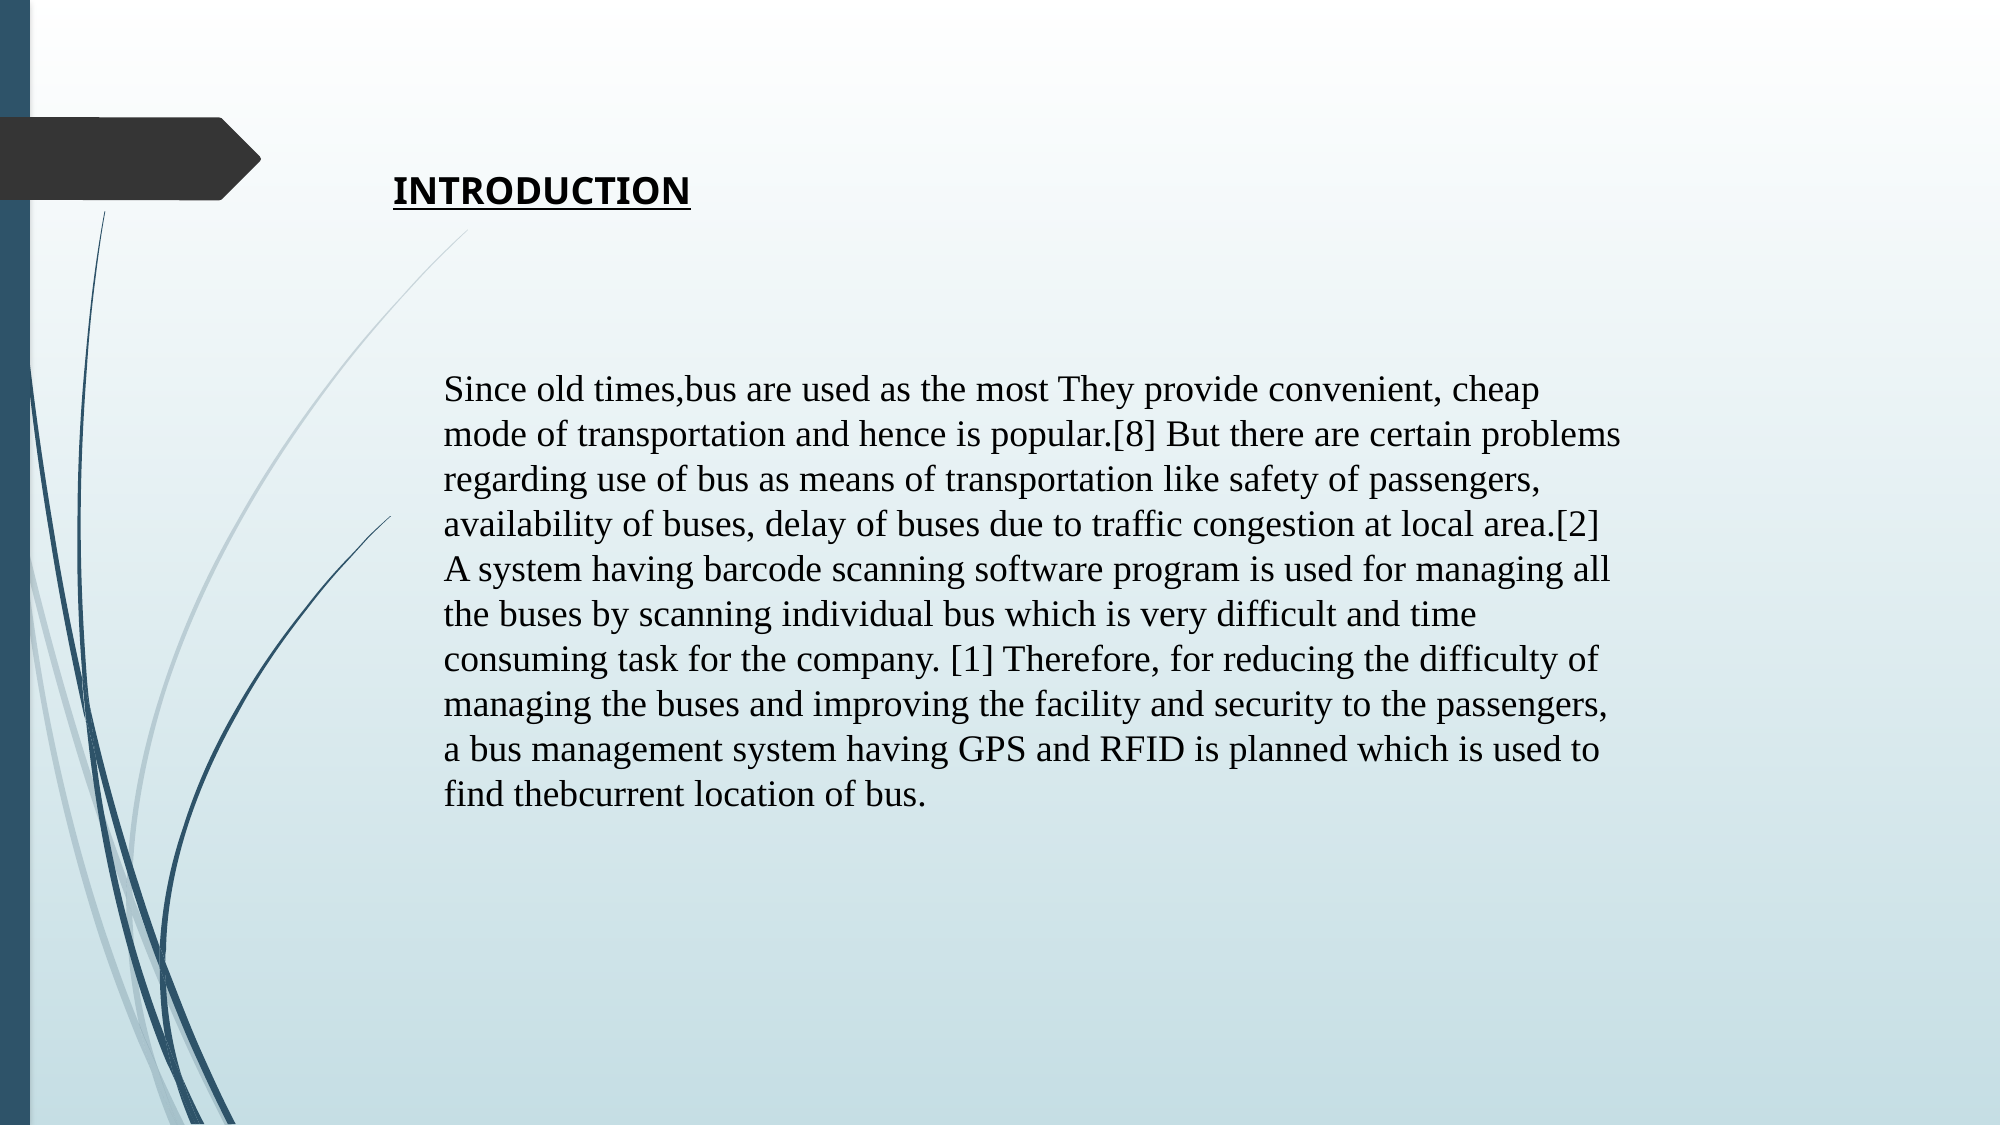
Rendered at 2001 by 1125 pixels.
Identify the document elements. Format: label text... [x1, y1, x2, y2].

text_box INTRODUCTION [378, 159, 1412, 220]
text_box Since old times,bus are used as the most They provide convenient, cheap mode of transportation and hence is popular.[8] But there are certain problems regarding use of bus as means of transportation like safety of passengers, availability of buses, delay of buses due to traffic congestion at local area.[2] A system having barcode scanning software program is used for managing all the buses by scanning individual bus which is very difficult and time consuming task for the company. [1] Therefore, for reducing the difficulty of managing the buses and improving the facility and security to the passengers, a bus management system having GPS and RFID is planned which is used to find thebcurrent location of bus. [428, 356, 1645, 821]
